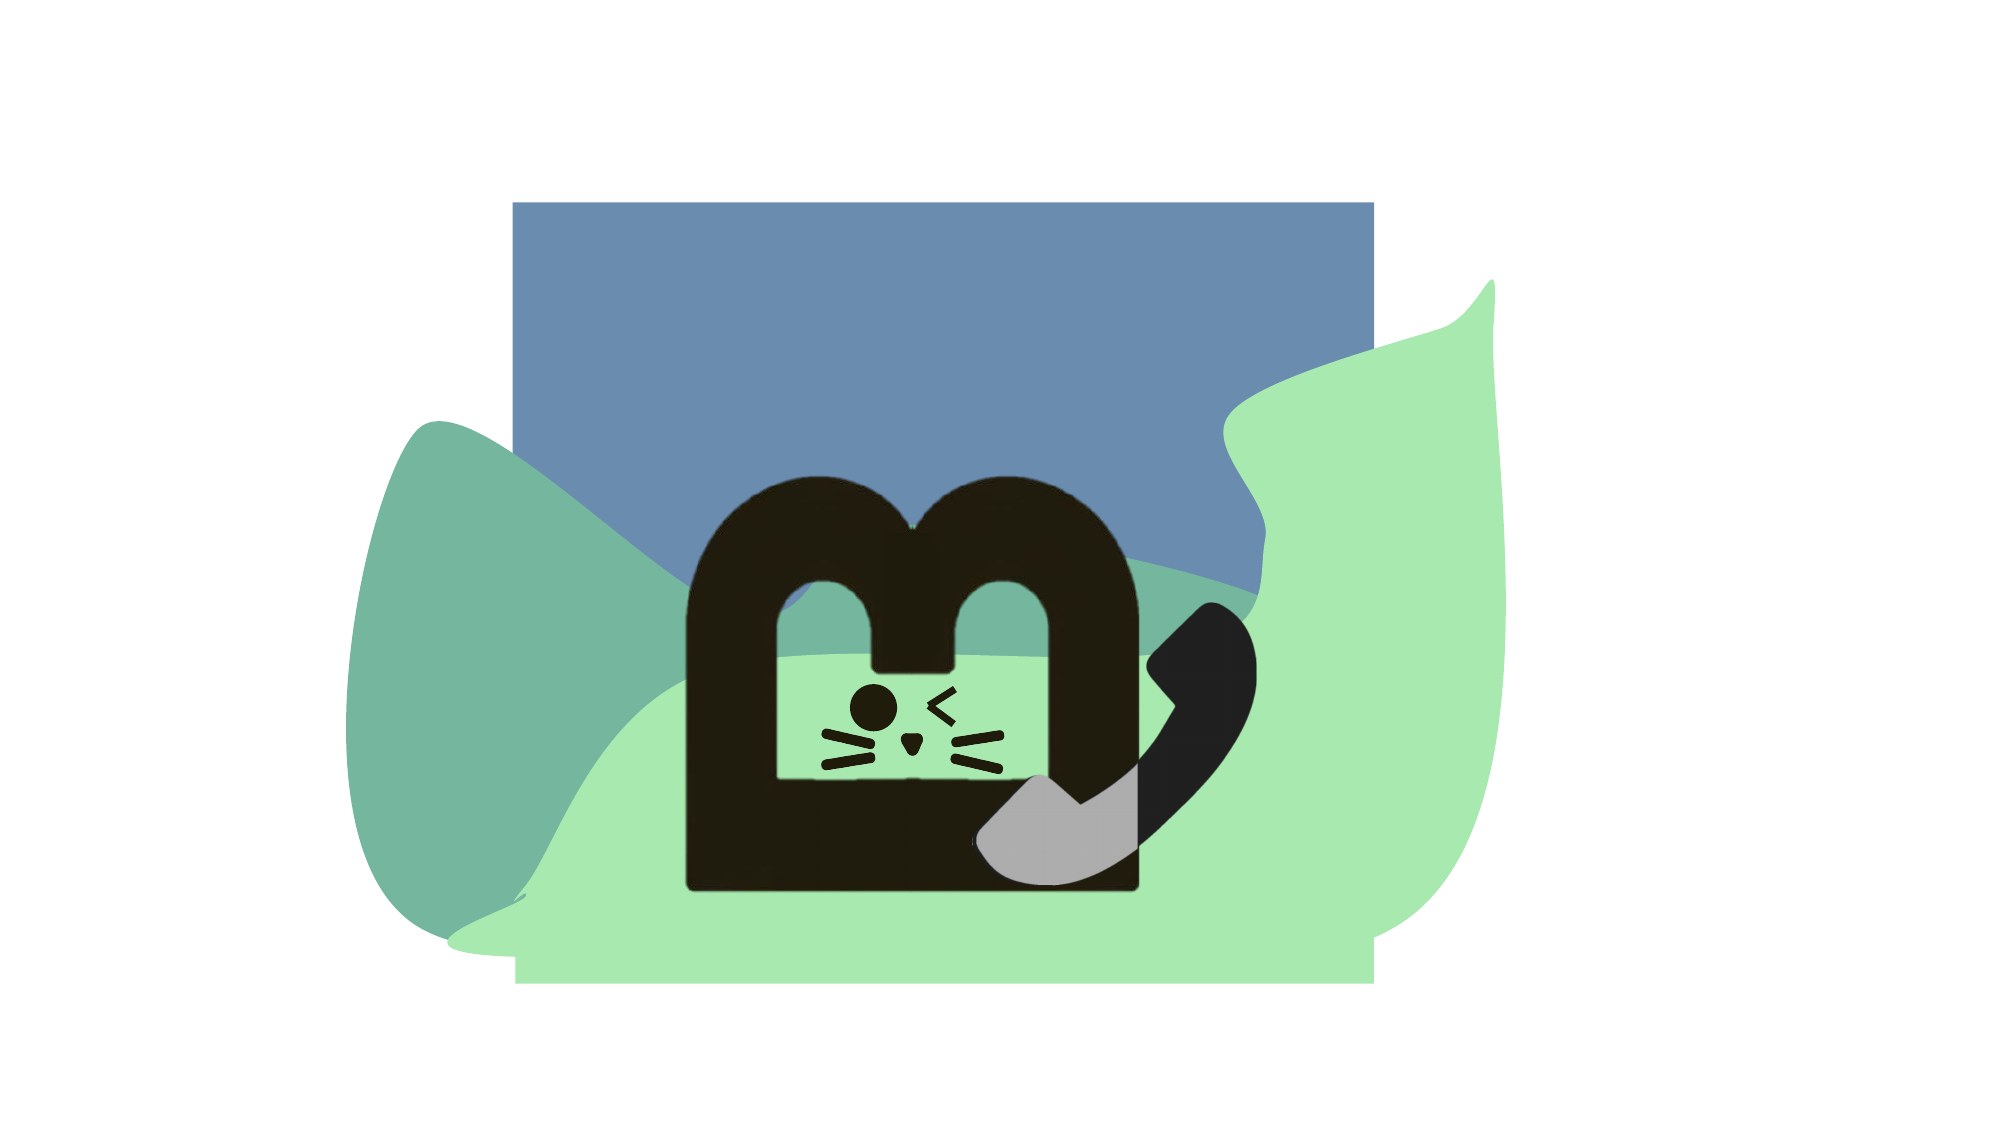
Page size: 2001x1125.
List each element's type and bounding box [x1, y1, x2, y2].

text_box [1257, 510, 1264, 588]
text_box [511, 201, 1376, 580]
text_box [1060, 939, 1376, 985]
text_box [683, 469, 1257, 911]
text_box [344, 419, 683, 941]
text_box [445, 277, 1508, 985]
text_box [514, 959, 982, 985]
